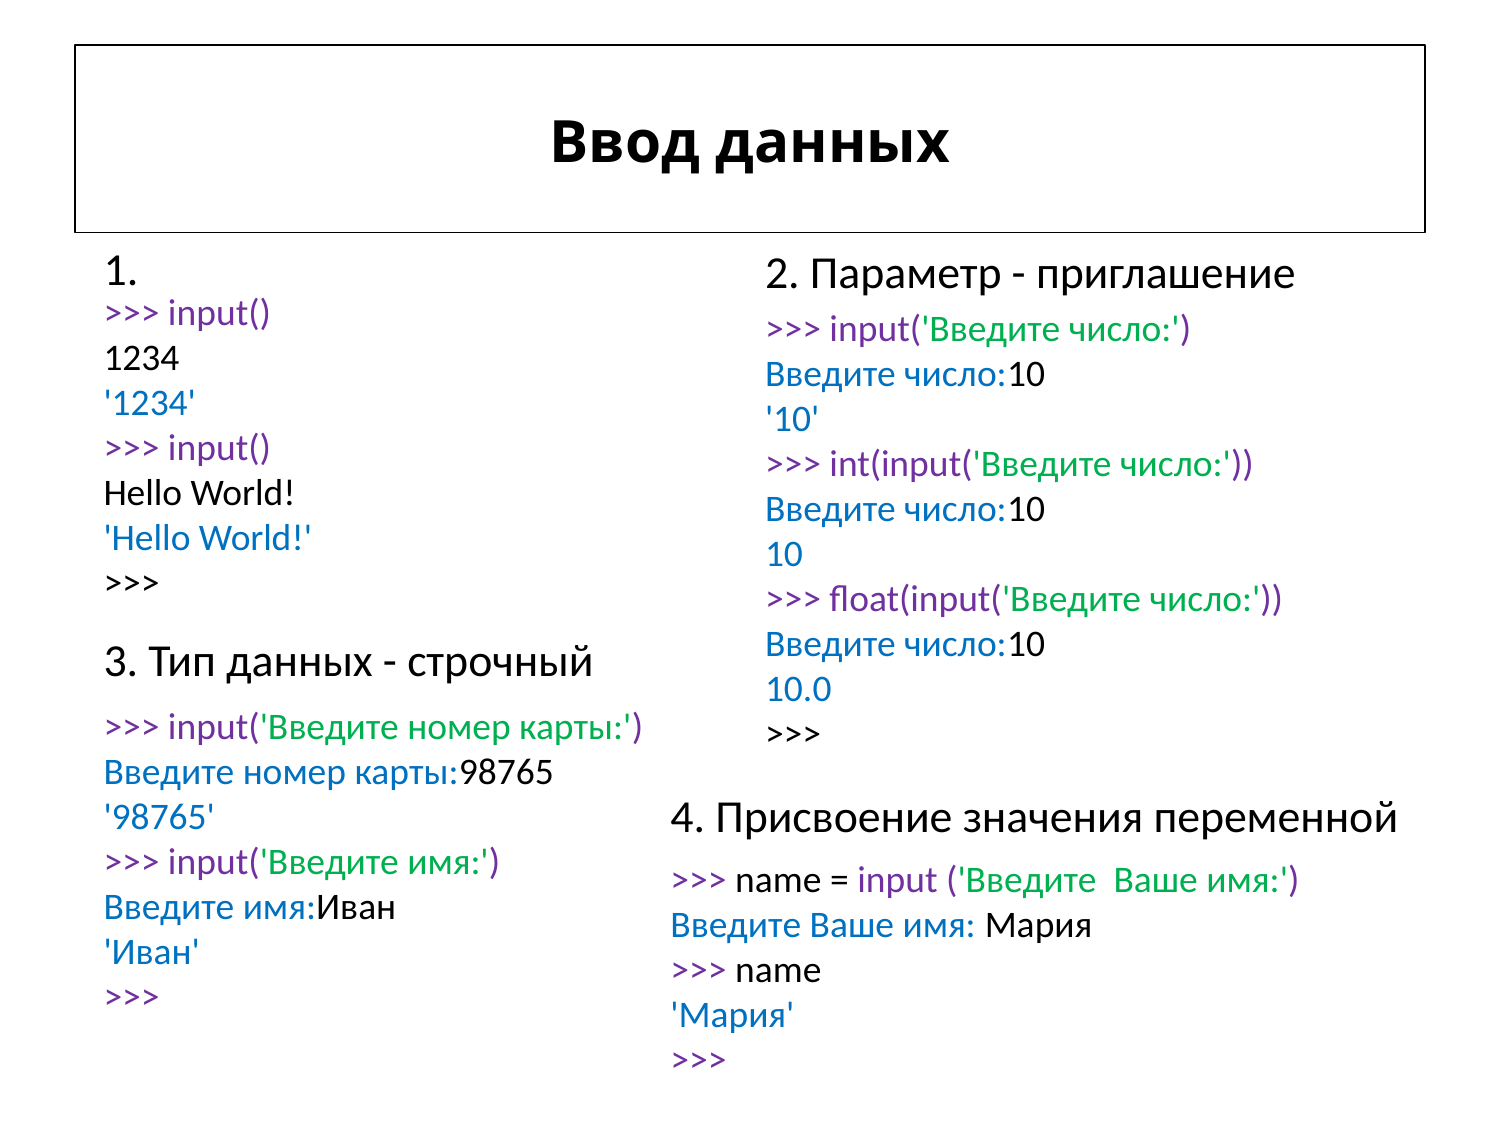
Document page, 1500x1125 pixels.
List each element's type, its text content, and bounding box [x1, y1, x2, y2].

text_box >>> input() 1234 '1234' >>> input() Hello World! 'Hello World!' >>> [88, 278, 396, 613]
text_box >>> name = input ('Введите Ваше имя:') Введите Ваше имя: Мария >>> name 'Мария' >>> [655, 850, 1388, 1089]
text_box 2. Параметр - приглашение [750, 234, 1376, 306]
title Ввод данных [75, 45, 1425, 233]
text_box 1. [88, 231, 172, 303]
text_box >>> input('Введите число:') Введите число:10 '10' >>> int(input('Введите число:')) Введите число:10 10 >>> float(input('Введите число:')) Введите число:10 10.0 >>> [750, 306, 1353, 764]
text_box >>> input('Введите номер карты:') Введите номер карты:98765 '98765' >>> input('Введите имя:') Введите имя:Иван 'Иван' >>> [88, 692, 691, 1026]
text_box 3. Тип данных - строчный [88, 621, 644, 695]
text_box 4. Присвоение значения переменной [655, 779, 1494, 850]
